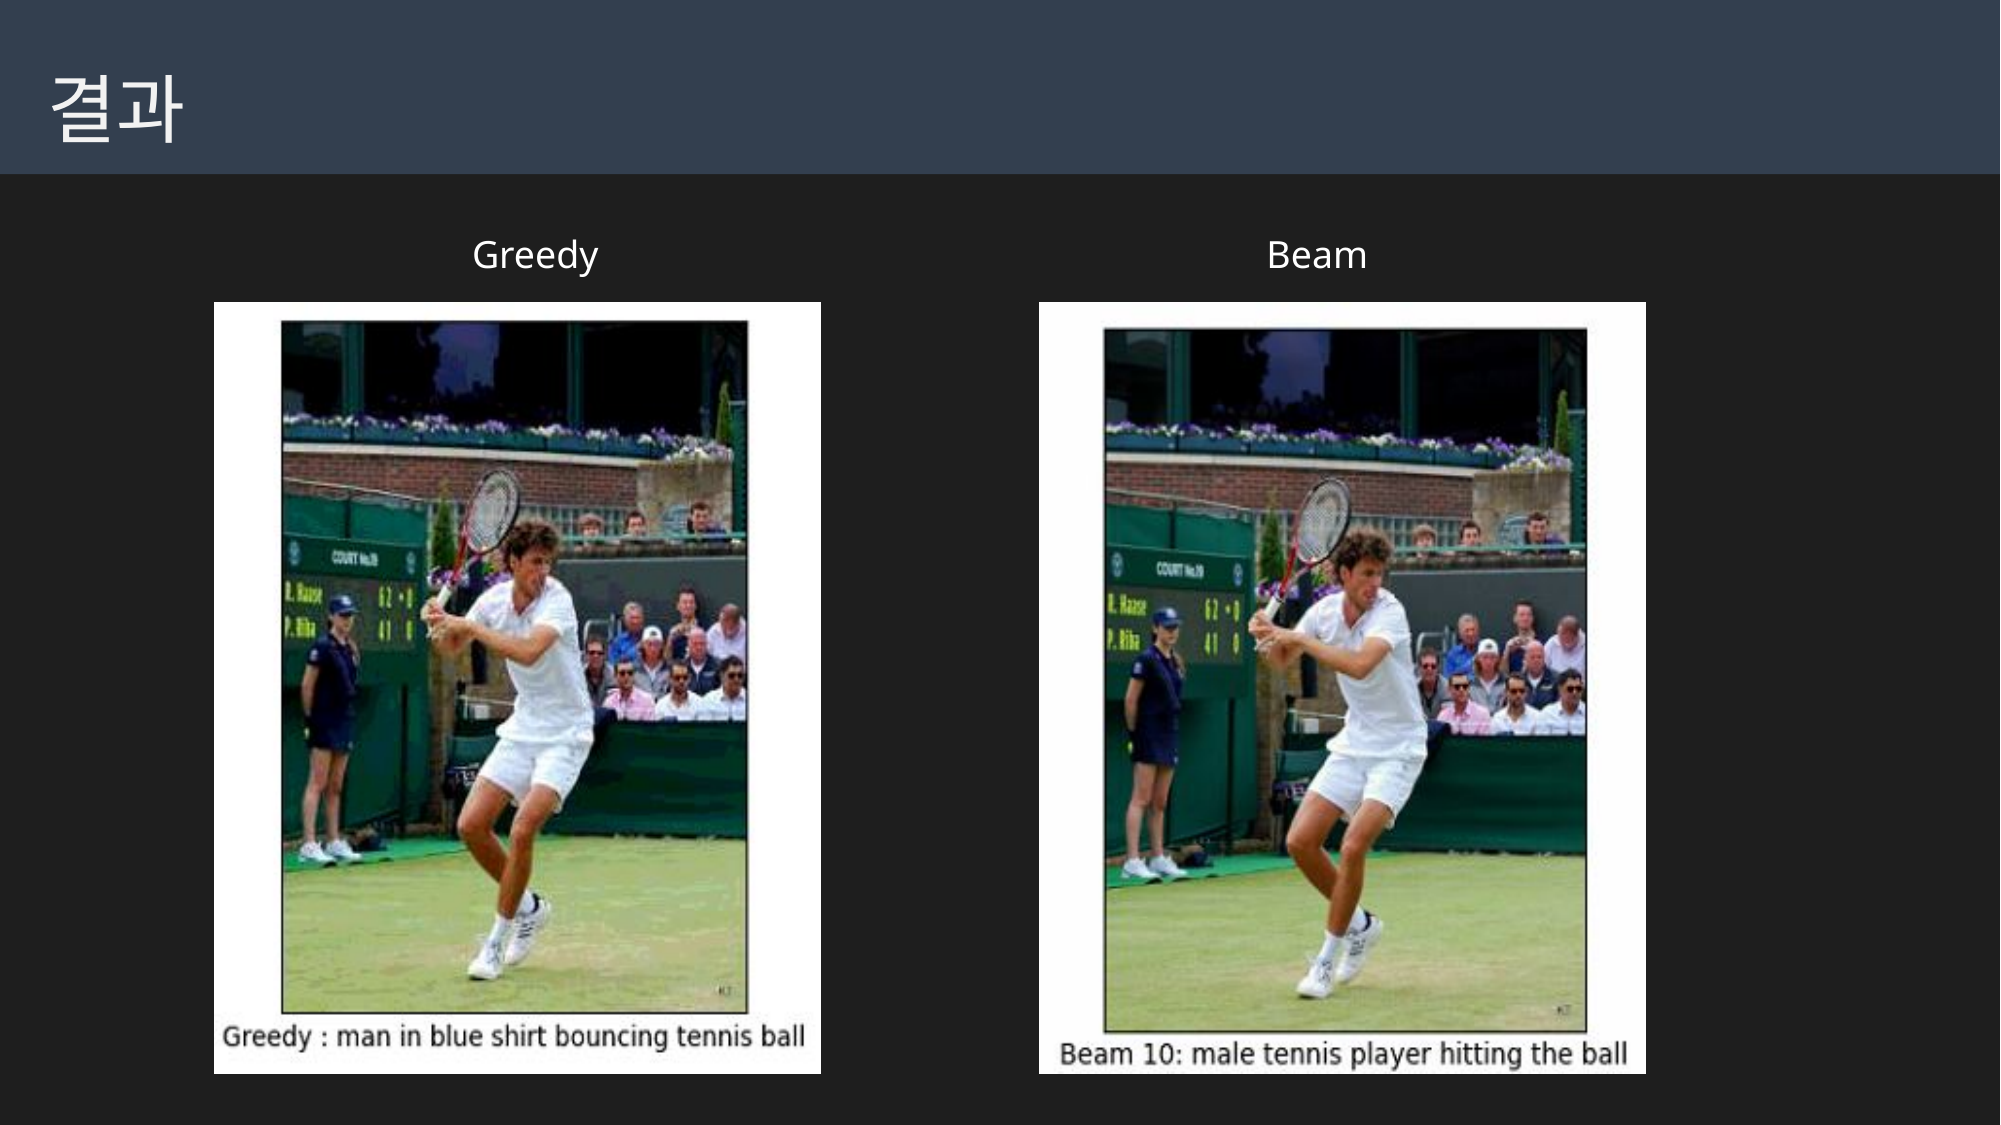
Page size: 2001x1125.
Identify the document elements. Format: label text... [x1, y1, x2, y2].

text_box Greedy [457, 223, 683, 284]
picture [214, 302, 821, 1075]
text_box Beam [1251, 223, 1383, 284]
picture [1039, 302, 1646, 1075]
title 결과 [0, 0, 2000, 175]
